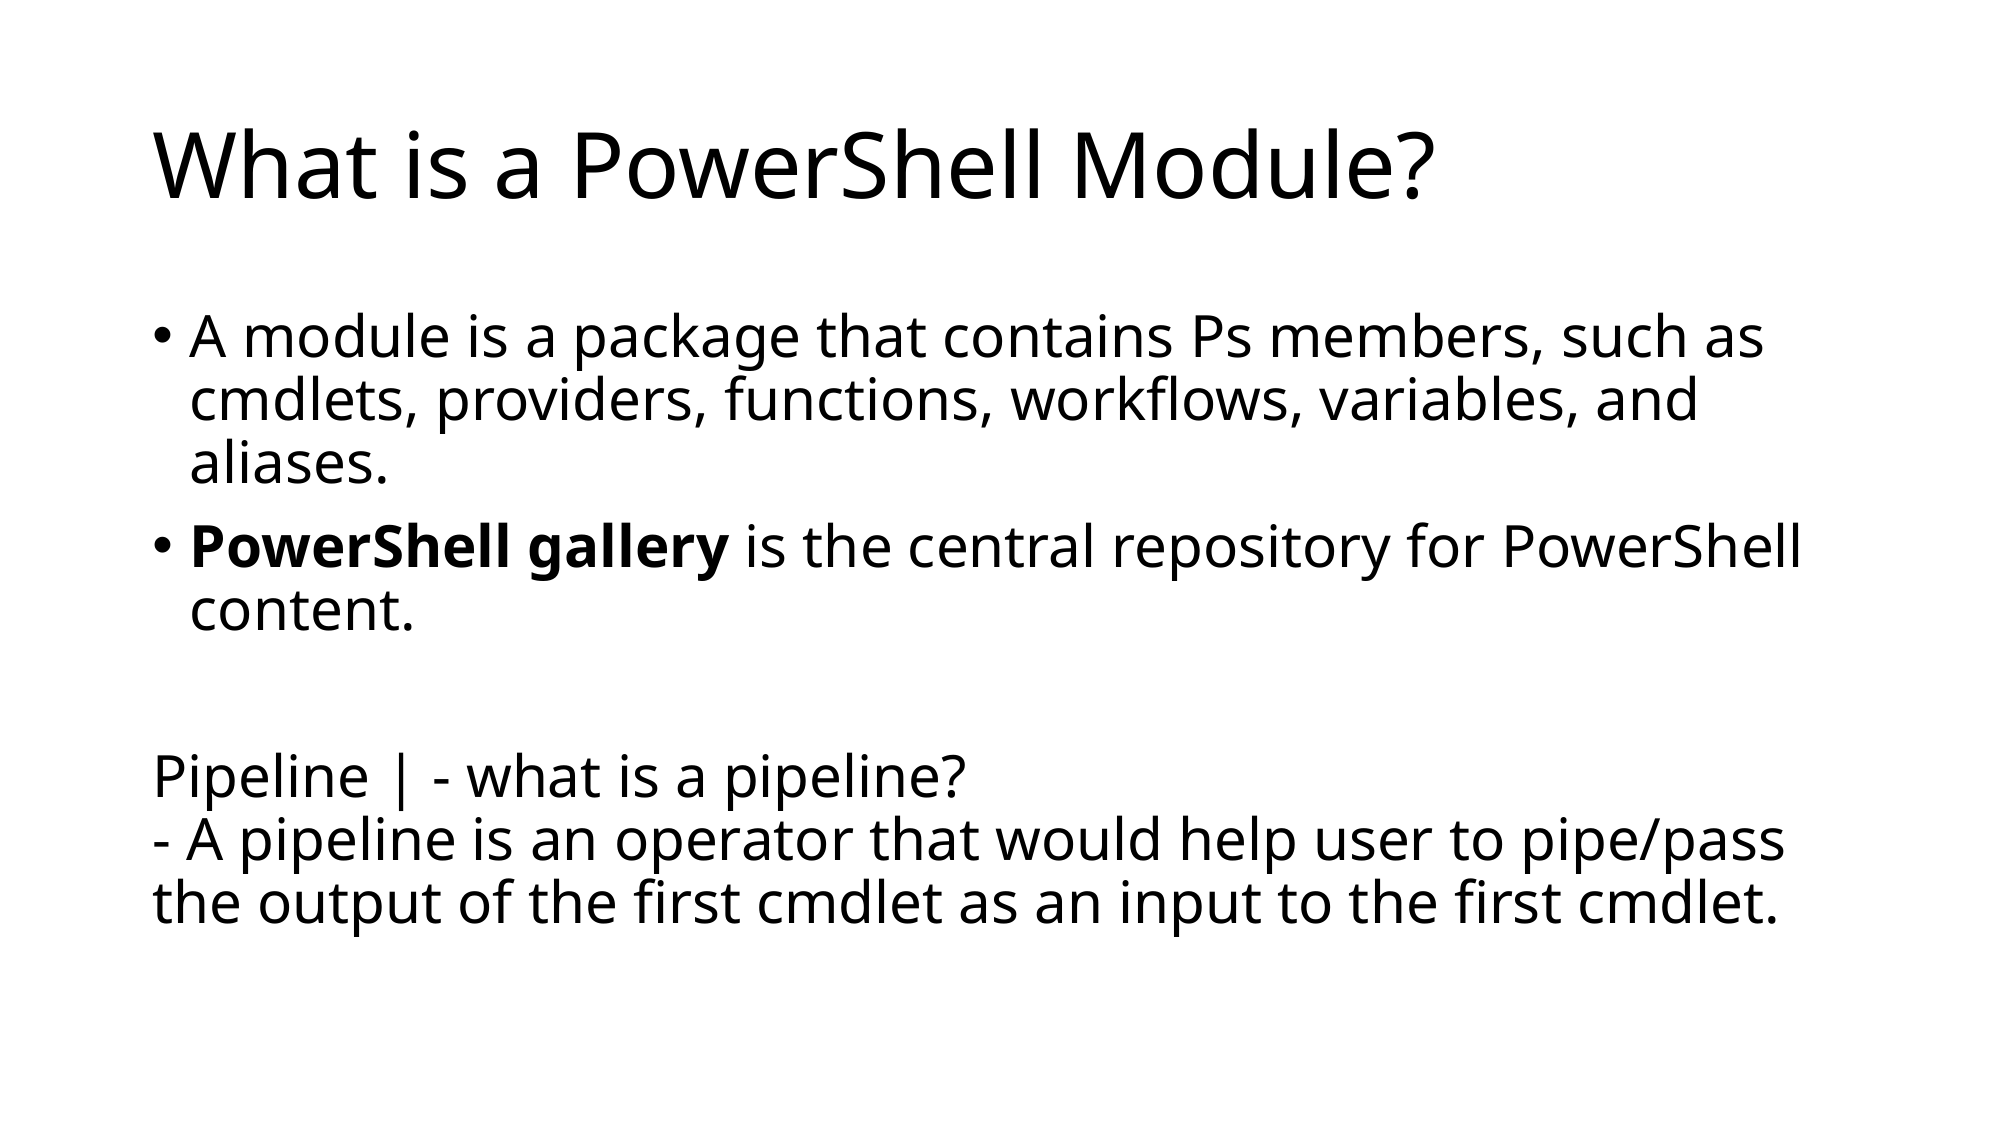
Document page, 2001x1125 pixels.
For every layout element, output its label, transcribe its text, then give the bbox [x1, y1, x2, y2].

list A module is a package that contains Ps members, such as cmdlets, providers, functions, workflows, variables, and aliases. PowerShell gallery is the central repository for PowerShell content. Pipeline | - what is a pipeline? - A pipeline is an operator that would help user to pipe/pass the output of the first cmdlet as an input to the first cmdlet. [137, 299, 1863, 1014]
title What is a PowerShell Module? [137, 59, 1863, 278]
